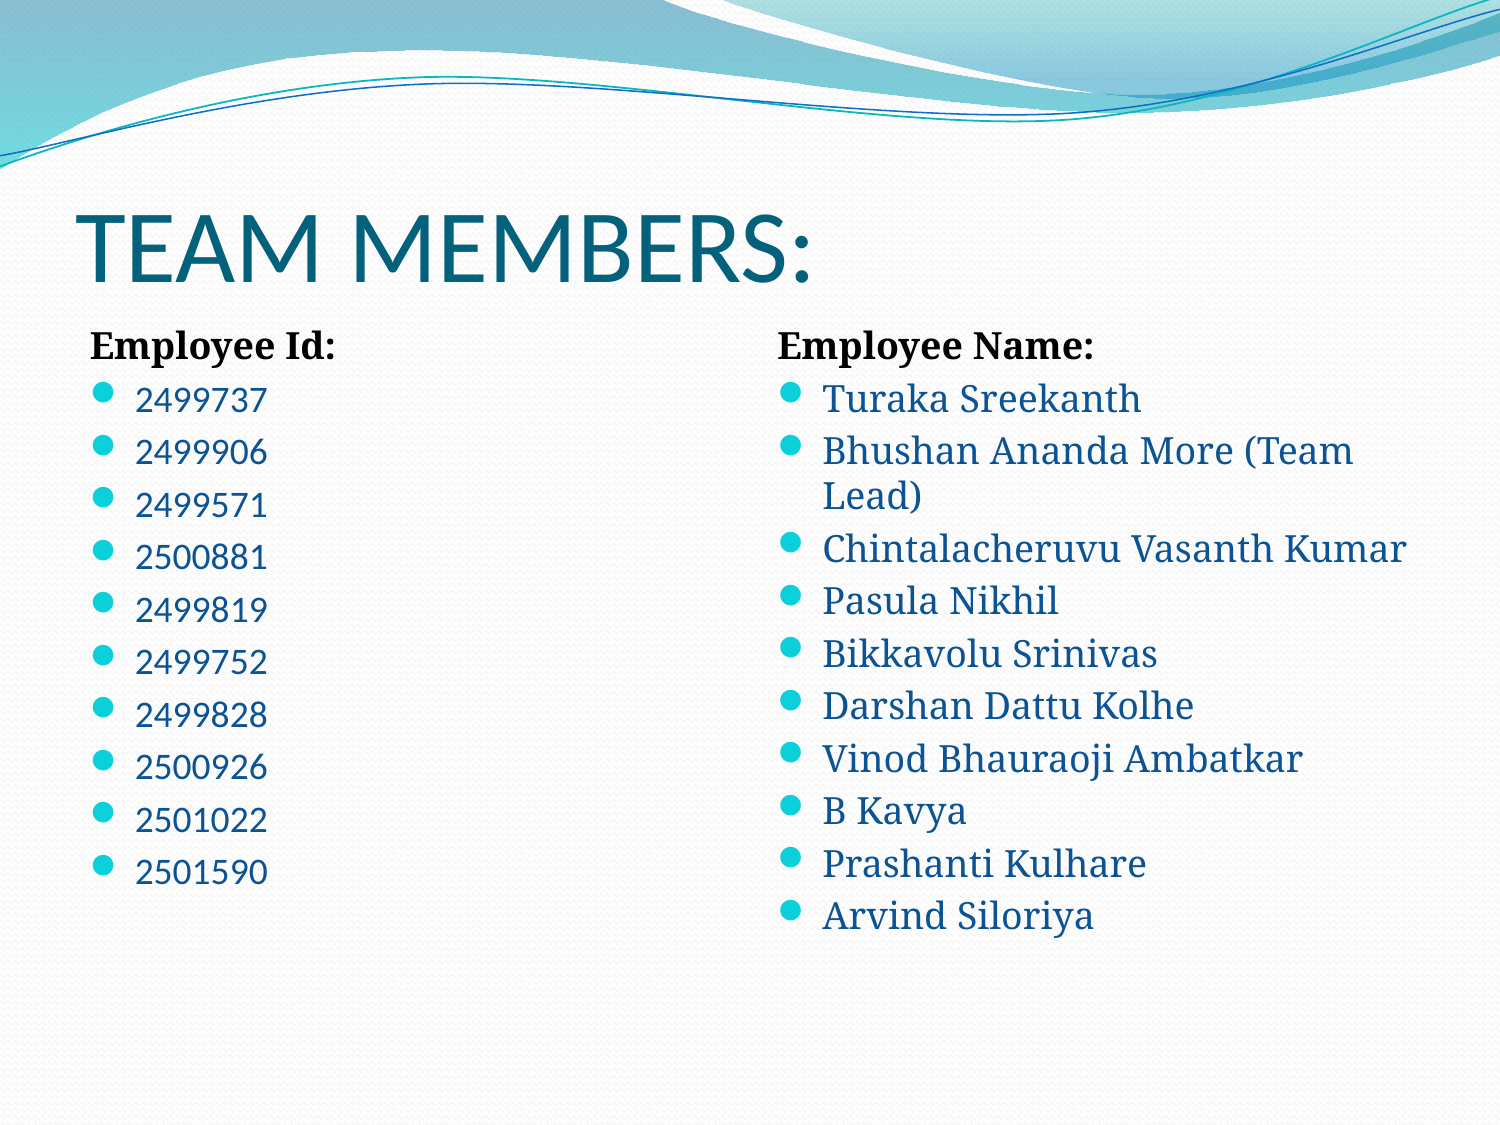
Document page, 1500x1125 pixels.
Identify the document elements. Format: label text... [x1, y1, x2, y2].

list Employee Name: Turaka Sreekanth Bhushan Ananda More (Team Lead) Chintalacheruvu Vasanth Kumar Pasula Nikhil Bikkavolu Srinivas Darshan Dattu Kolhe Vinod Bhauraoji Ambatkar B Kavya Prashanti Kulhare Arvind Siloriya [762, 314, 1425, 1043]
title TEAM MEMBERS: [75, 115, 1425, 303]
list Employee Id: 2499737 2499906 2499571 2500881 2499819 2499752 2499828 2500926 2501022 2501590 [75, 314, 738, 1043]
